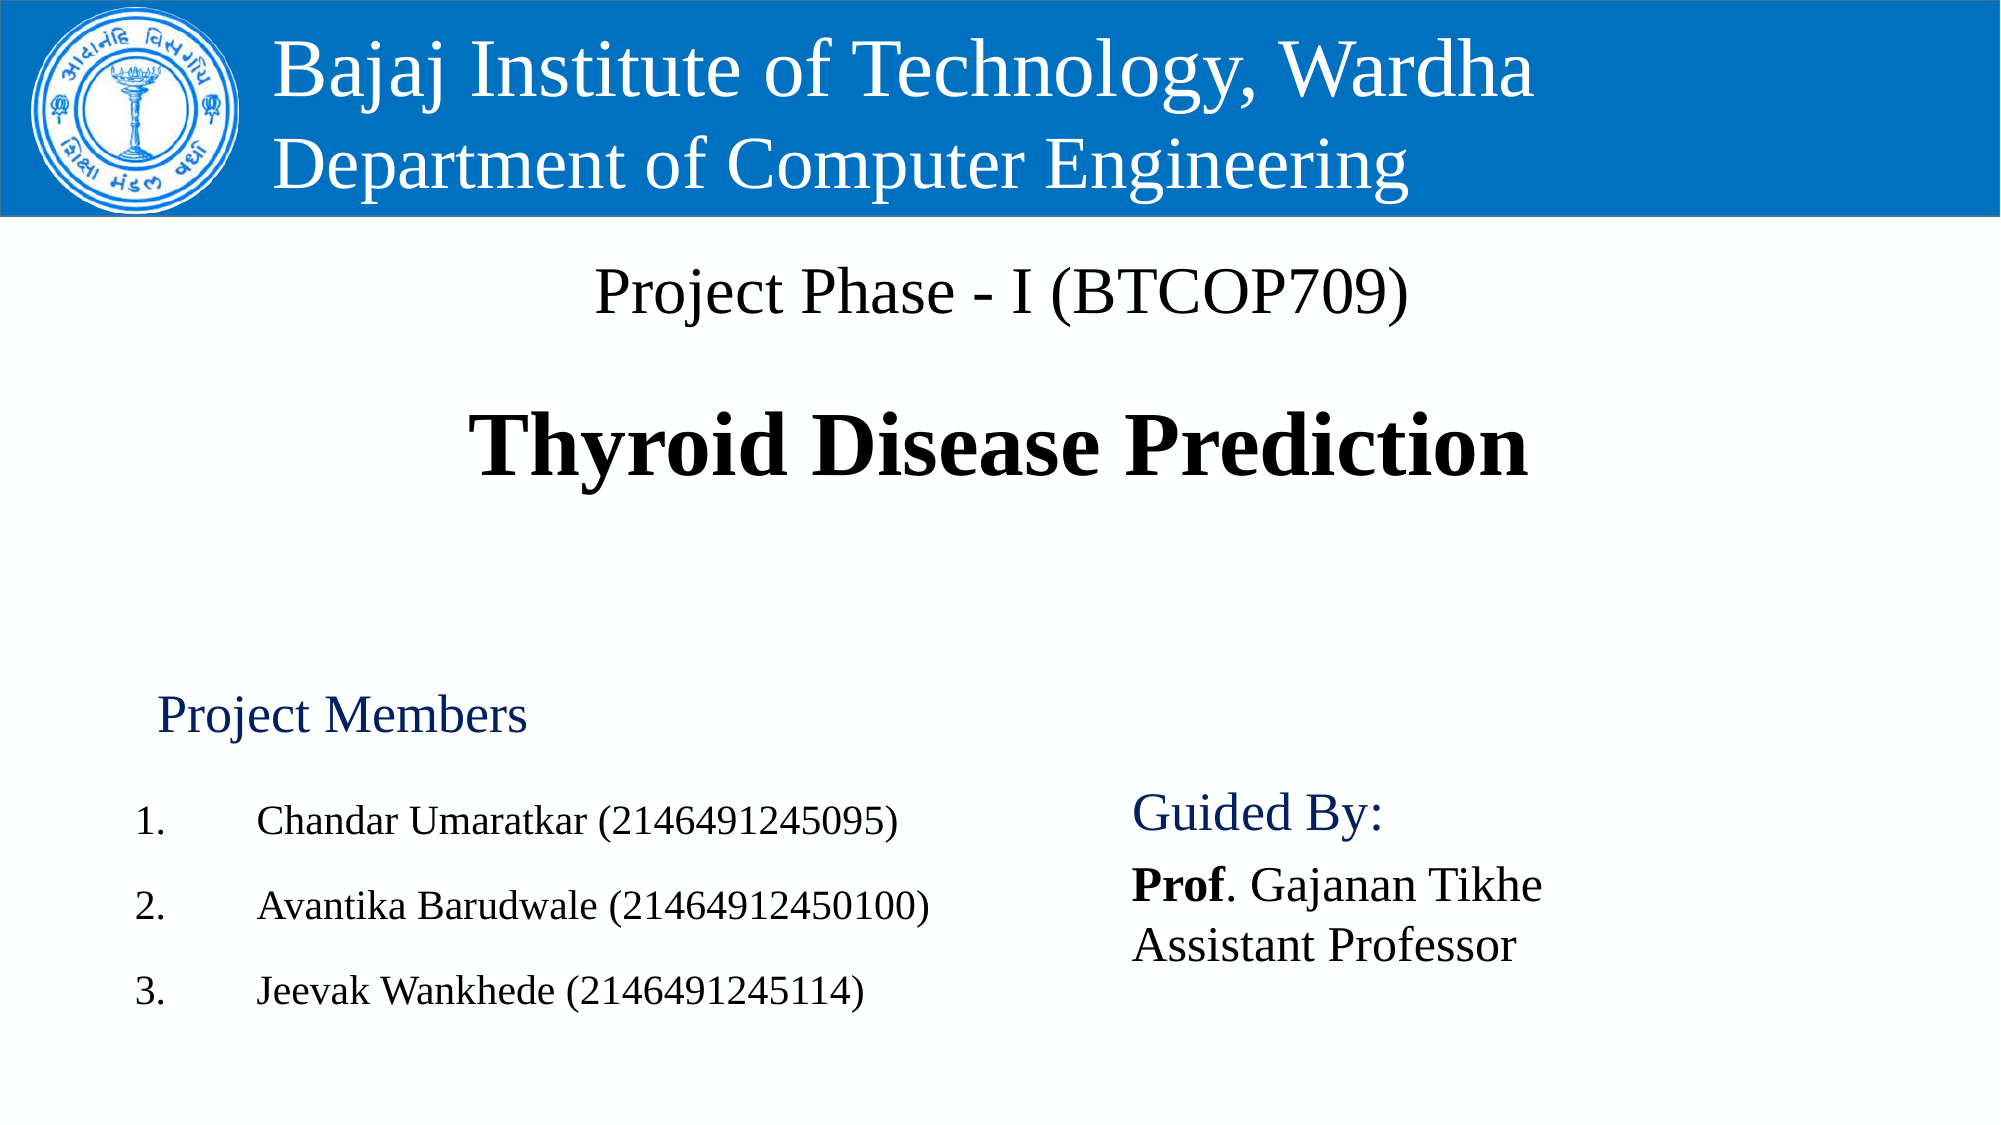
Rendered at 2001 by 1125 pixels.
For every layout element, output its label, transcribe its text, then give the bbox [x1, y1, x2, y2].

text_box Prof. Gajanan Tikhe Assistant Professor [1116, 787, 1917, 1035]
title Thyroid Disease Prediction [137, 337, 1863, 555]
picture [31, 7, 239, 214]
text_box Chandar Umaratkar (2146491245095) Avantika Barudwale (21464912450100) Jeevak Wankhede (2146491245114) [119, 714, 1096, 1056]
